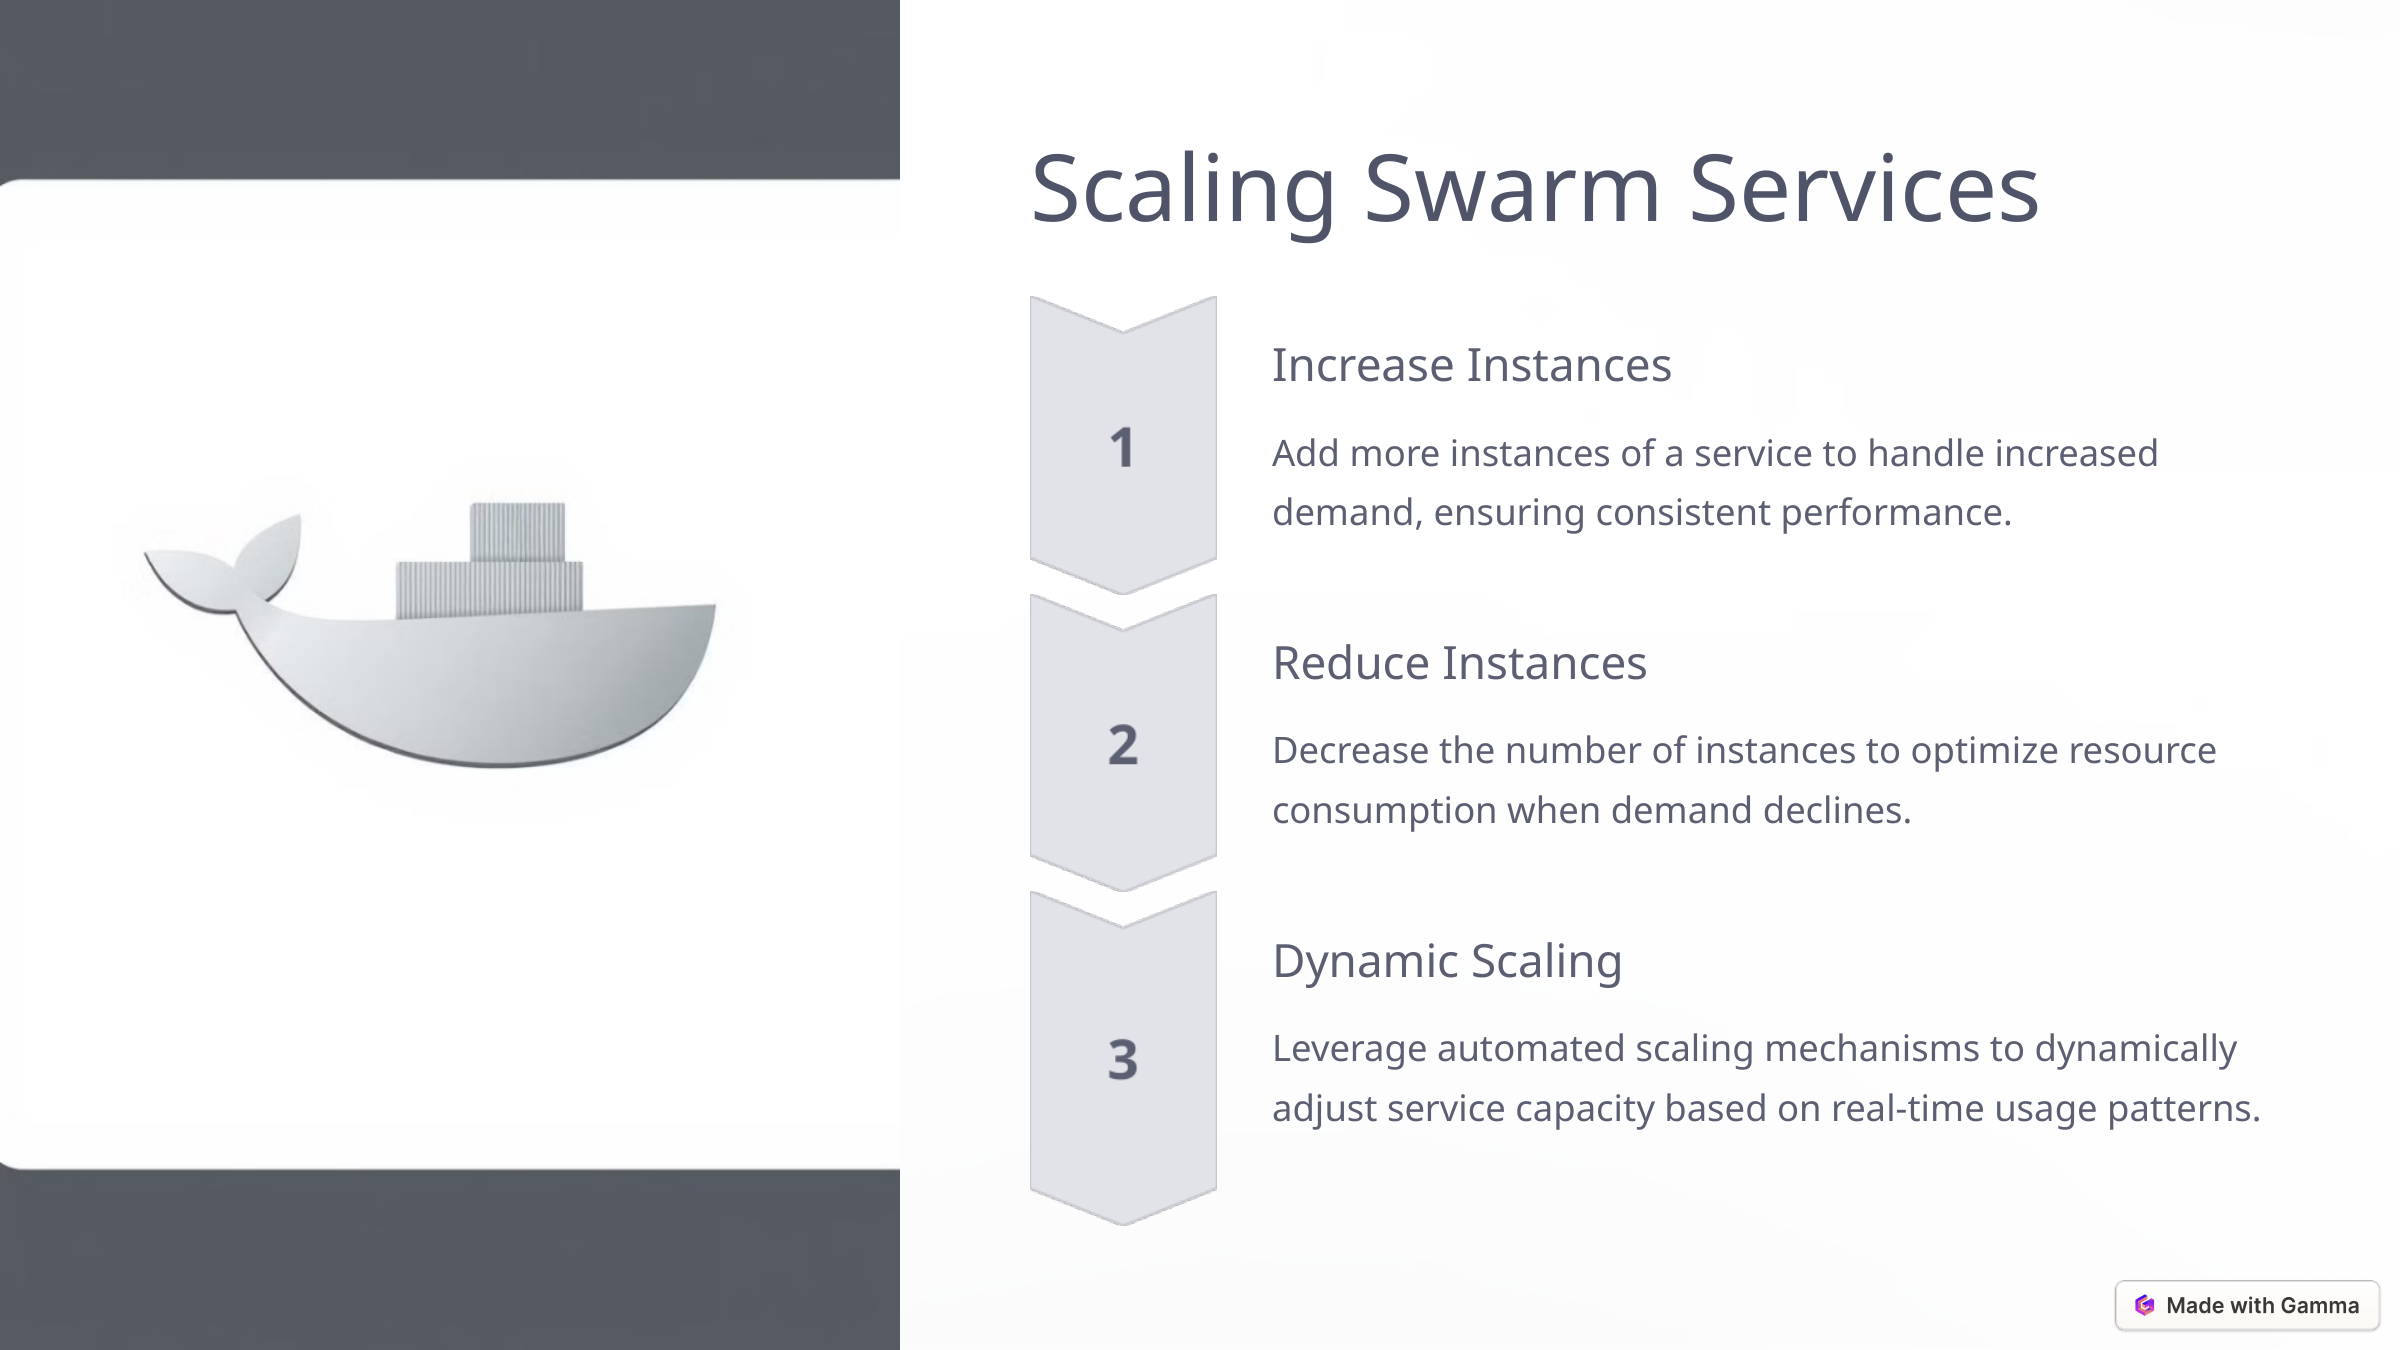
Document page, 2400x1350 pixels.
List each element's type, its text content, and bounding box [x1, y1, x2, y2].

picture [0, 0, 900, 1350]
text_box Decrease the number of instances to optimize resource consumption when demand declines. [1272, 711, 2270, 831]
text_box Reduce Instances [1271, 631, 1738, 690]
picture [1030, 296, 1217, 1226]
text_box Dynamic Scaling [1271, 929, 1738, 988]
text_box Leverage automated scaling mechanisms to dynamically adjust service capacity based on real-time usage patterns. [1272, 1009, 2270, 1189]
picture [2106, 1271, 2389, 1339]
text_box Increase Instances [1271, 333, 1738, 392]
text_box Scaling Swarm Services [1030, 124, 2071, 241]
text_box Add more instances of a service to handle increased demand, ensuring consistent performance. [1272, 414, 2270, 534]
